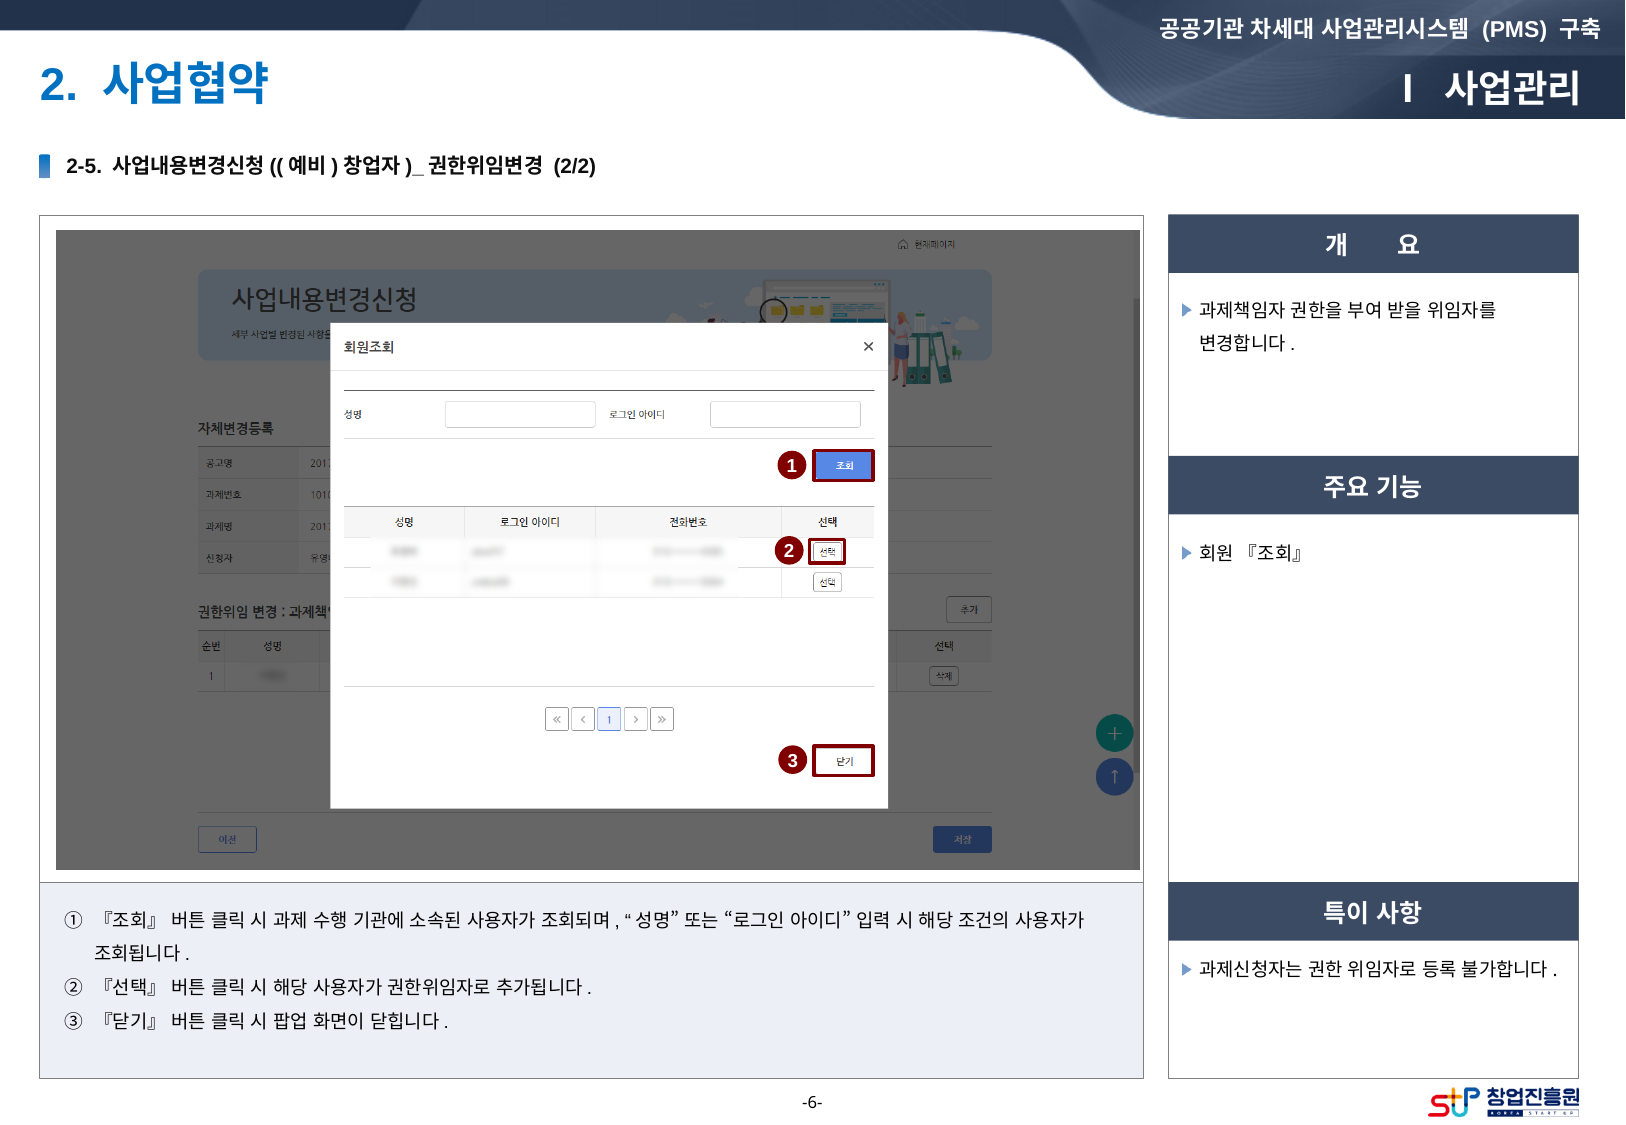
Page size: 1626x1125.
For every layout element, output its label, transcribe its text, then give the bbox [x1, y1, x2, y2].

text_box 회원 『조회』 [1166, 522, 1581, 605]
text_box 『조회』 버튼 클릭 시 과제 수행 기관에 소속된 사용자가 조회되며, “성명” 또는 “로그인 아이디” 입력 시 해당 조건의 사용자가 조회됩니다. 『선택』 버튼 클릭 시 해당 사용자가 권한위임자로 추가됩니다. 『닫기』 버튼 클릭 시 팝업 화면이 닫힙니다. [49, 889, 1133, 1040]
text_box 과제책임자 권한을 부여 받을 위임자를 변경합니다. [1166, 279, 1581, 362]
picture [55, 229, 1140, 870]
picture [1428, 1087, 1579, 1117]
text_box 과제신청자는 권한 위임자로 등록 불가합니다. [1166, 939, 1581, 988]
picture [1181, 302, 1192, 317]
text_box 2-5. 사업내용변경신청((예비)창업자)_권한위임변경 (2/2) [51, 144, 1530, 185]
picture [0, 0, 1625, 119]
picture [1181, 962, 1192, 976]
text_box 2. 사업협약 [25, 47, 286, 117]
picture [1181, 545, 1192, 560]
